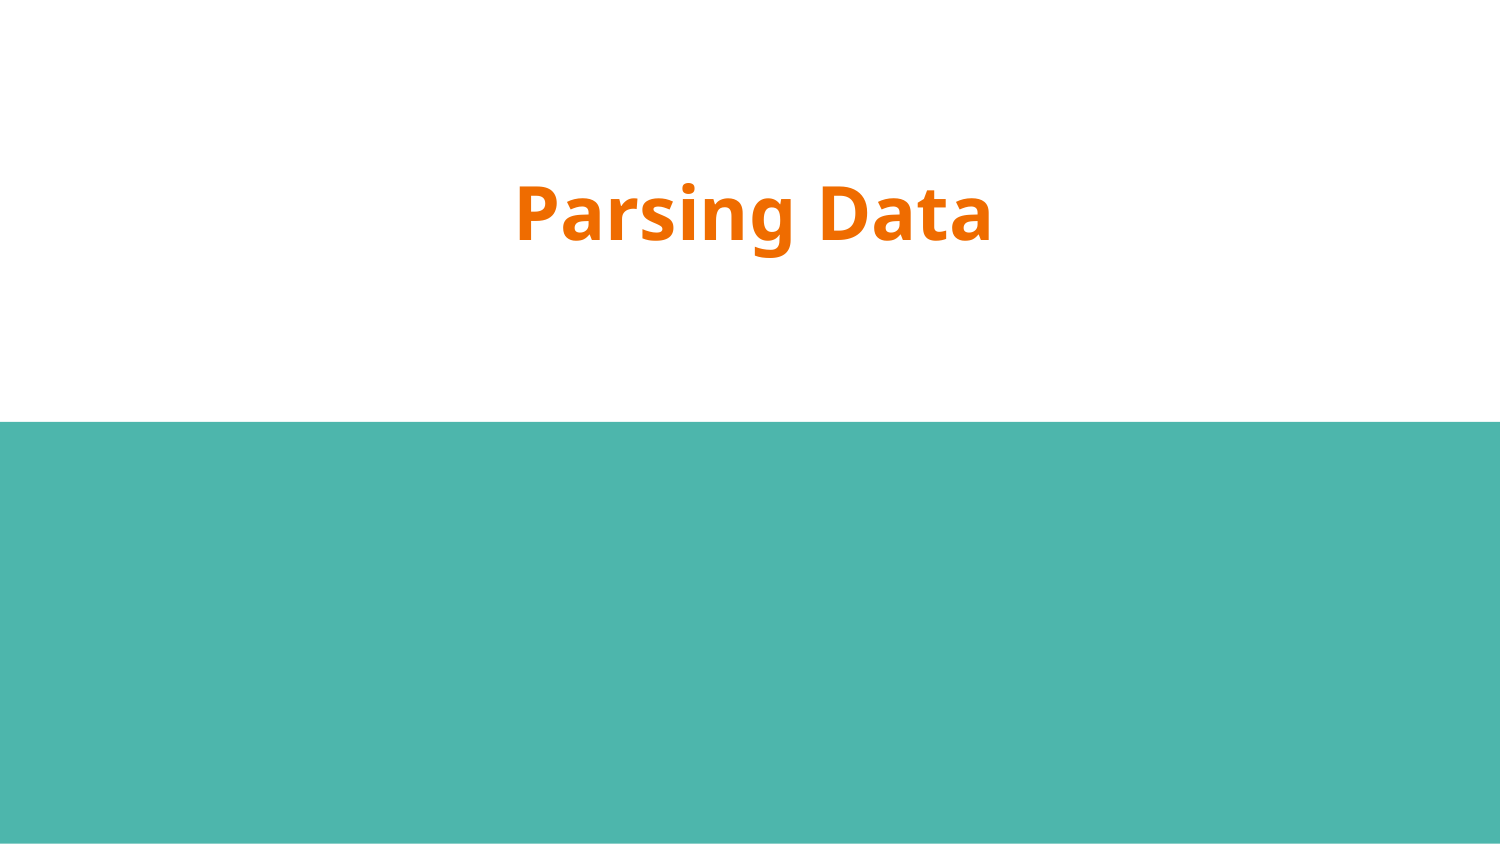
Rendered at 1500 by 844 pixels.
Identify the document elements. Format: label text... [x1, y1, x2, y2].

title Parsing Data [51, 133, 1458, 289]
